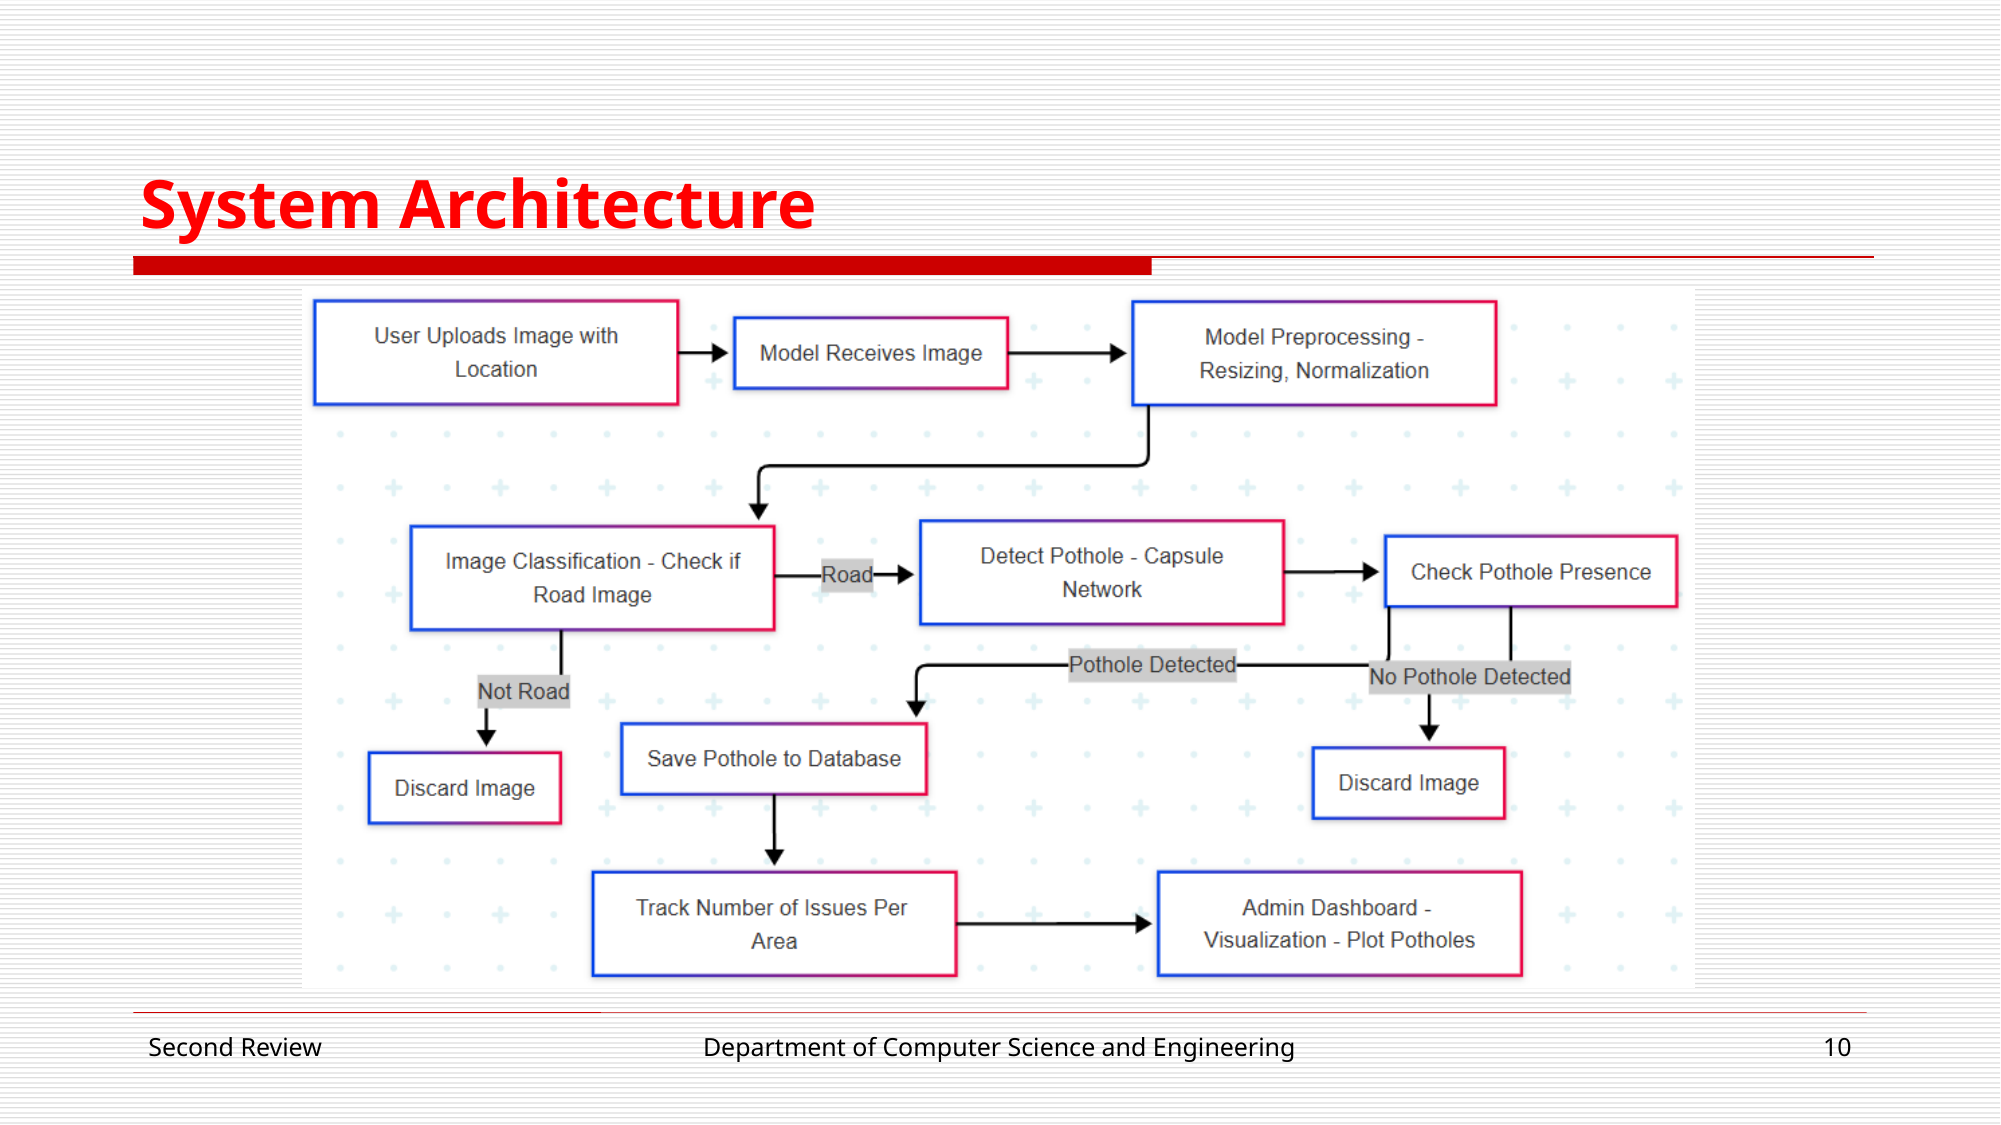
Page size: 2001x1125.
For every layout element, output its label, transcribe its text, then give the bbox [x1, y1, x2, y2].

footer Department of Computer Science and Engineering [683, 1024, 1317, 1103]
picture [0, 0, 2001, 1125]
title System Architecture [125, 50, 1876, 250]
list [302, 287, 1696, 988]
slide_number Second Review [133, 1024, 567, 1103]
slide_number 10 [1433, 1024, 1867, 1103]
